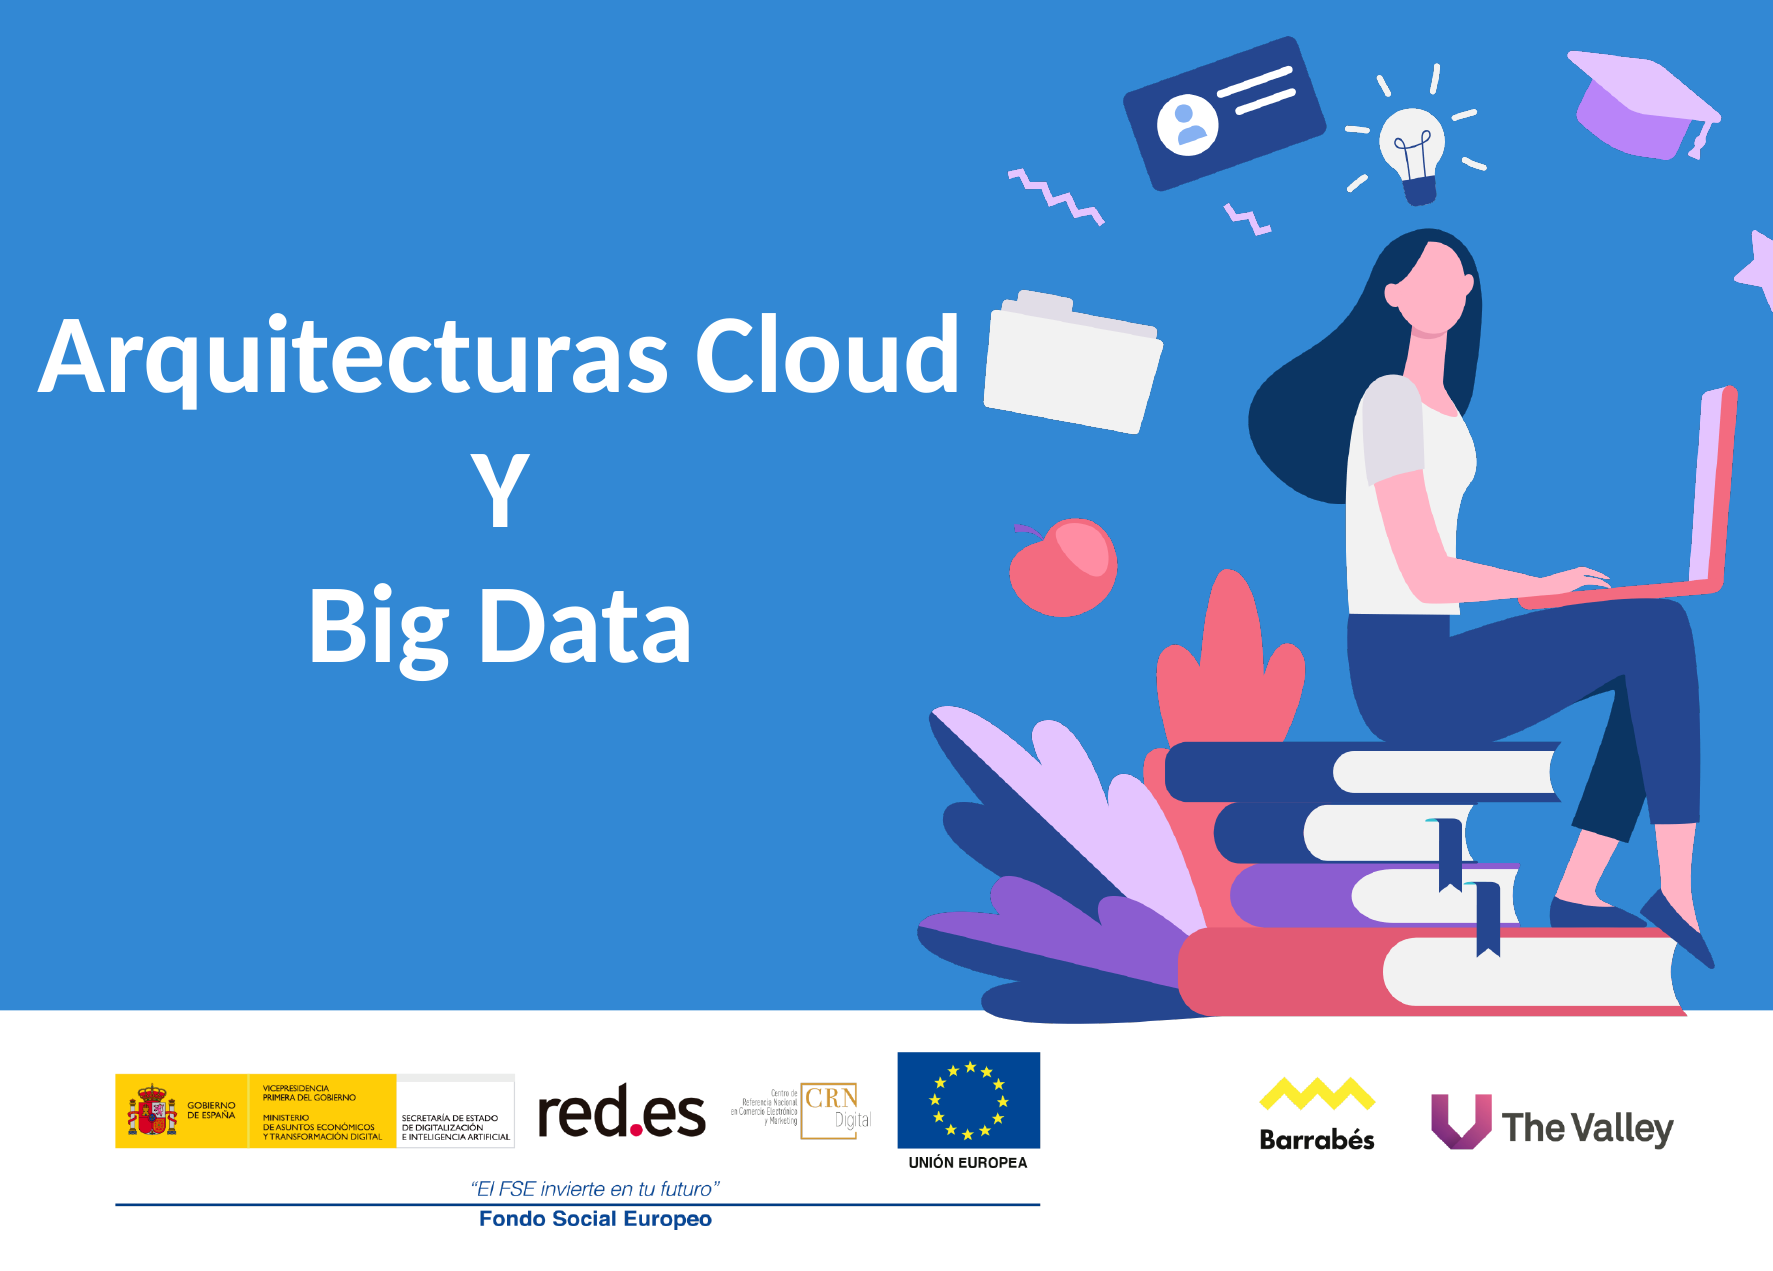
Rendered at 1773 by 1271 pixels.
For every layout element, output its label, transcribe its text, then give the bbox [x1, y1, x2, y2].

picture [98, 36, 1773, 1230]
text_box Arquitecturas Cloud Y Big Data [0, 272, 1042, 693]
